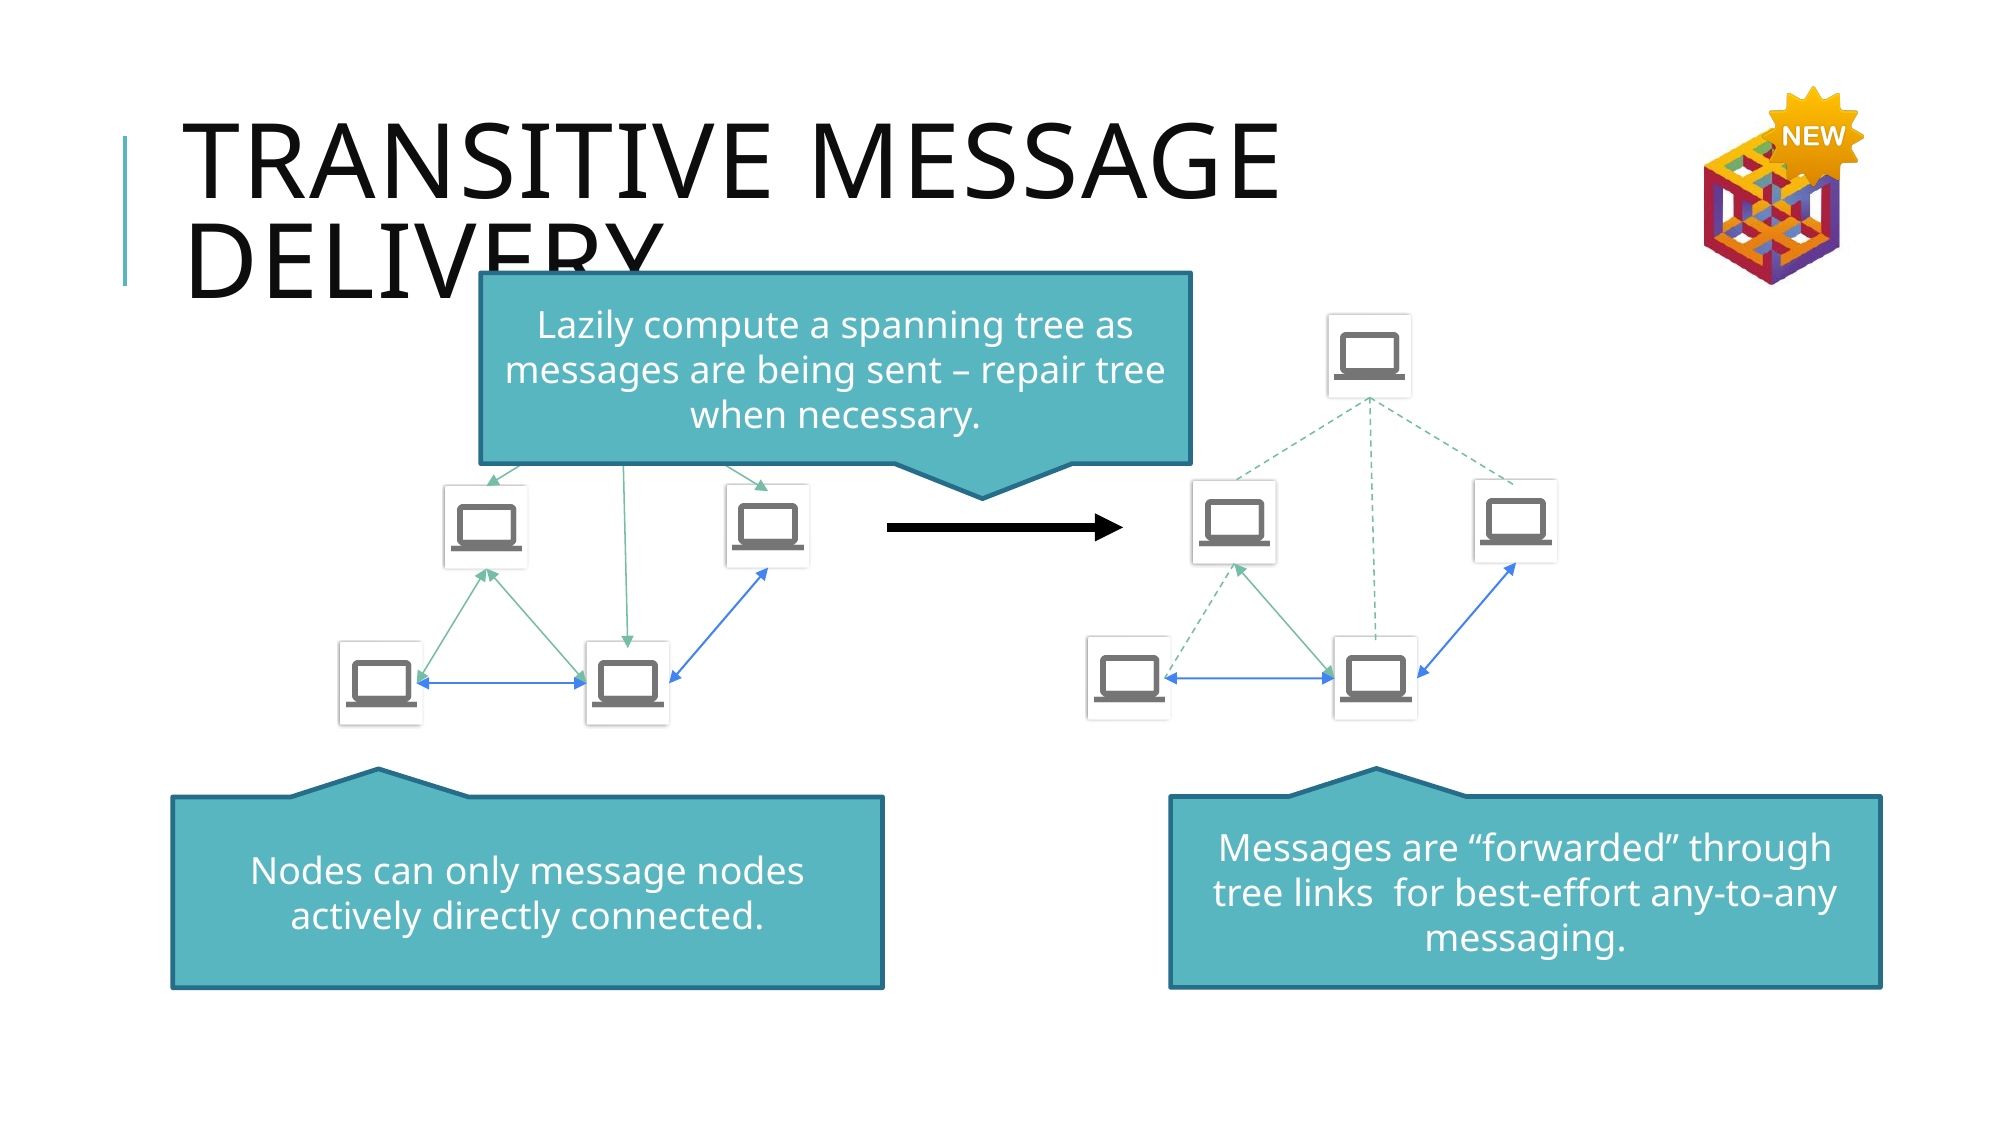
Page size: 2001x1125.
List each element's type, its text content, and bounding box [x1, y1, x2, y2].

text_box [491, 568, 587, 681]
text_box Lazily compute a spanning tree as messages are being sent – repair tree when necessary. [479, 271, 1192, 500]
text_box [1164, 563, 1235, 676]
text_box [586, 641, 670, 725]
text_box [1087, 636, 1171, 720]
text_box Nodes can only message nodes actively directly connected. [171, 767, 884, 990]
picture [1687, 85, 1864, 291]
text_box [1381, 397, 1517, 487]
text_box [486, 402, 616, 487]
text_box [1334, 636, 1418, 720]
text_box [1416, 562, 1517, 679]
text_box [1328, 314, 1412, 392]
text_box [1192, 480, 1276, 558]
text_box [444, 485, 528, 563]
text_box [668, 567, 769, 684]
text_box Messages are “forwarded” through tree links for best-effort any-to-any messaging. [1169, 767, 1882, 989]
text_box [726, 484, 810, 568]
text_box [1369, 397, 1376, 644]
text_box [416, 568, 487, 681]
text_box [580, 319, 664, 397]
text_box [1234, 397, 1364, 482]
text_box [1474, 479, 1558, 563]
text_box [631, 402, 769, 492]
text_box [1239, 563, 1335, 677]
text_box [621, 402, 629, 649]
title Transitive message delivery [168, 96, 1763, 342]
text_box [339, 641, 423, 725]
